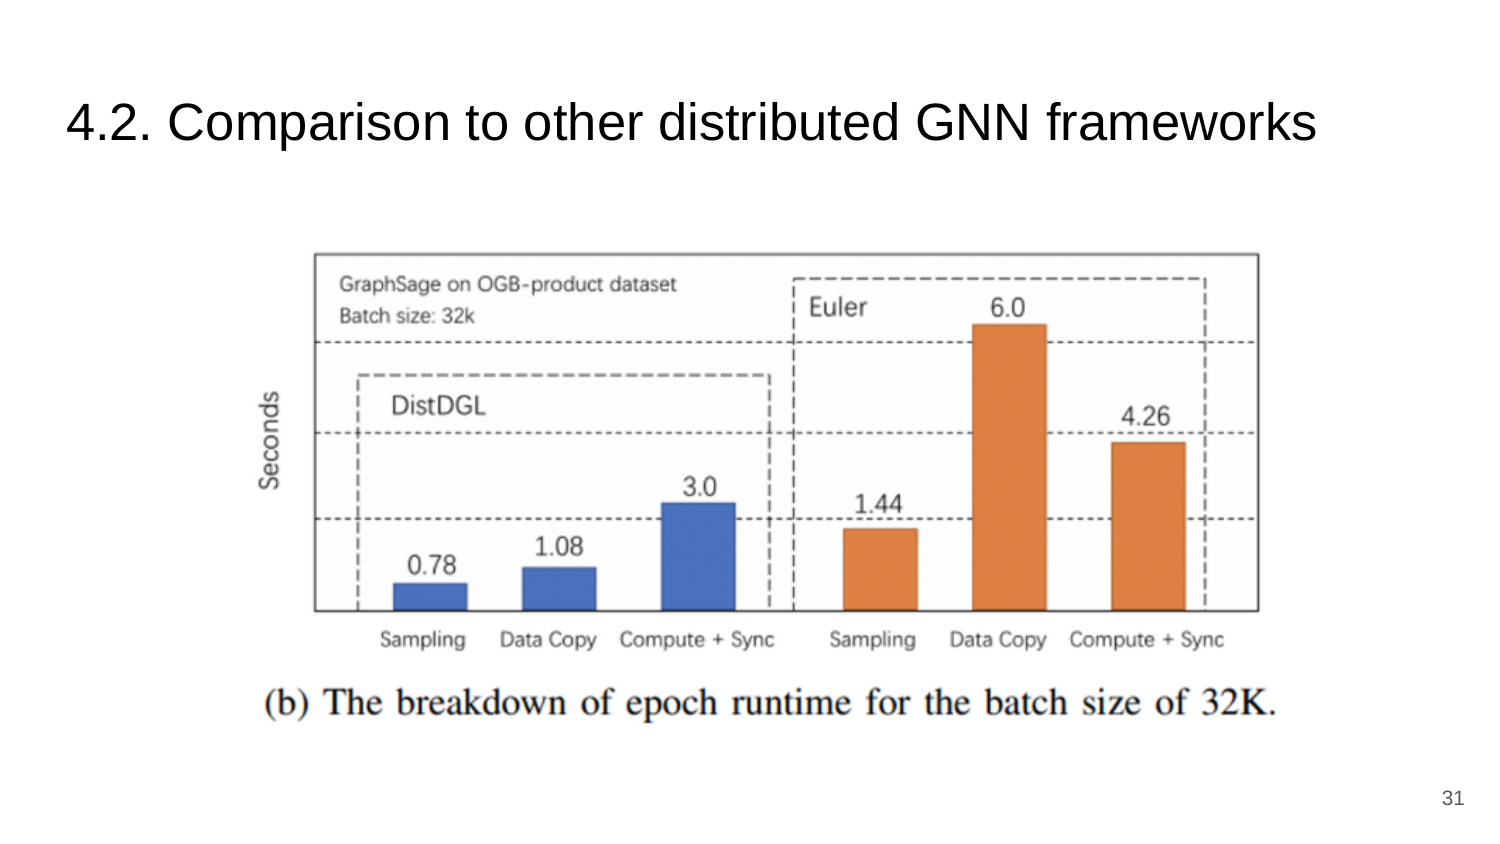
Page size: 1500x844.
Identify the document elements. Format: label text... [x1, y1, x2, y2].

title 4.2. Comparison to other distributed GNN frameworks [51, 72, 1449, 167]
picture [203, 236, 1297, 735]
slide_number ‹#› [1389, 764, 1480, 830]
